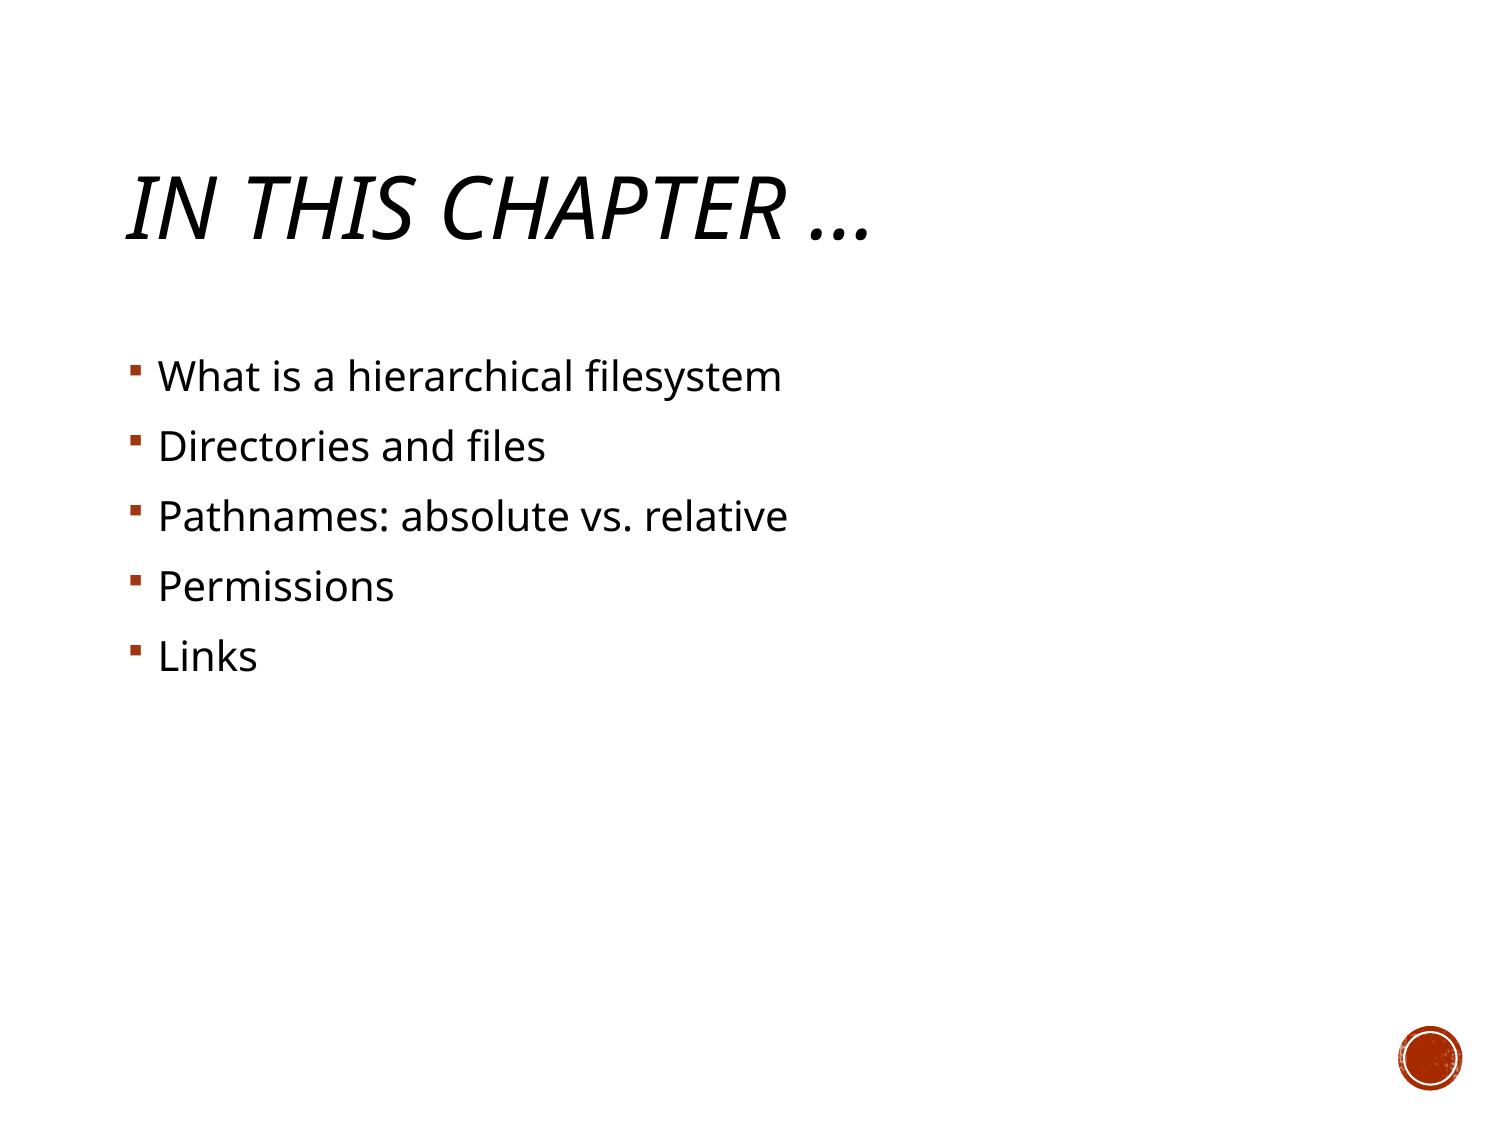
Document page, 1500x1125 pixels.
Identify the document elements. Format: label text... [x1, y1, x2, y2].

title In this chapter … [112, 79, 1388, 344]
list What is a hierarchical filesystem Directories and files Pathnames: absolute vs. relative Permissions Links [112, 348, 1388, 1013]
